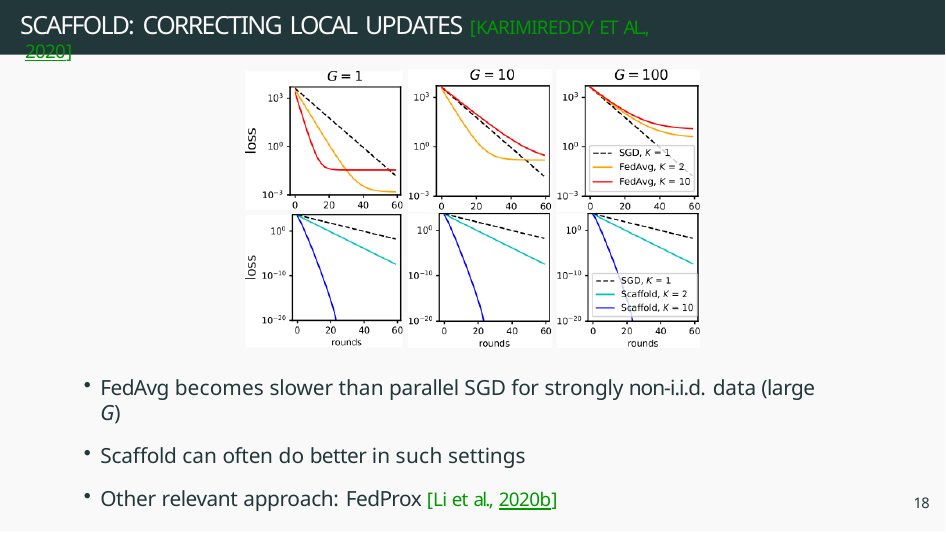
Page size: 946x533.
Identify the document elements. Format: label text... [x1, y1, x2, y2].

title SCAFFOLD: CORRECTING LOCAL UPDATES [KARIMIREDDY ET AL., 2020] [18, 7, 653, 99]
slide_number 18 [907, 492, 935, 533]
picture [244, 69, 700, 348]
text_box FedAvg becomes slower than parallel SGD for strongly non-i.i.d. data (large G) Scaffold can often do better in such settings Other relevant approach: FedProx [Li et al., 2020b] [82, 373, 819, 512]
